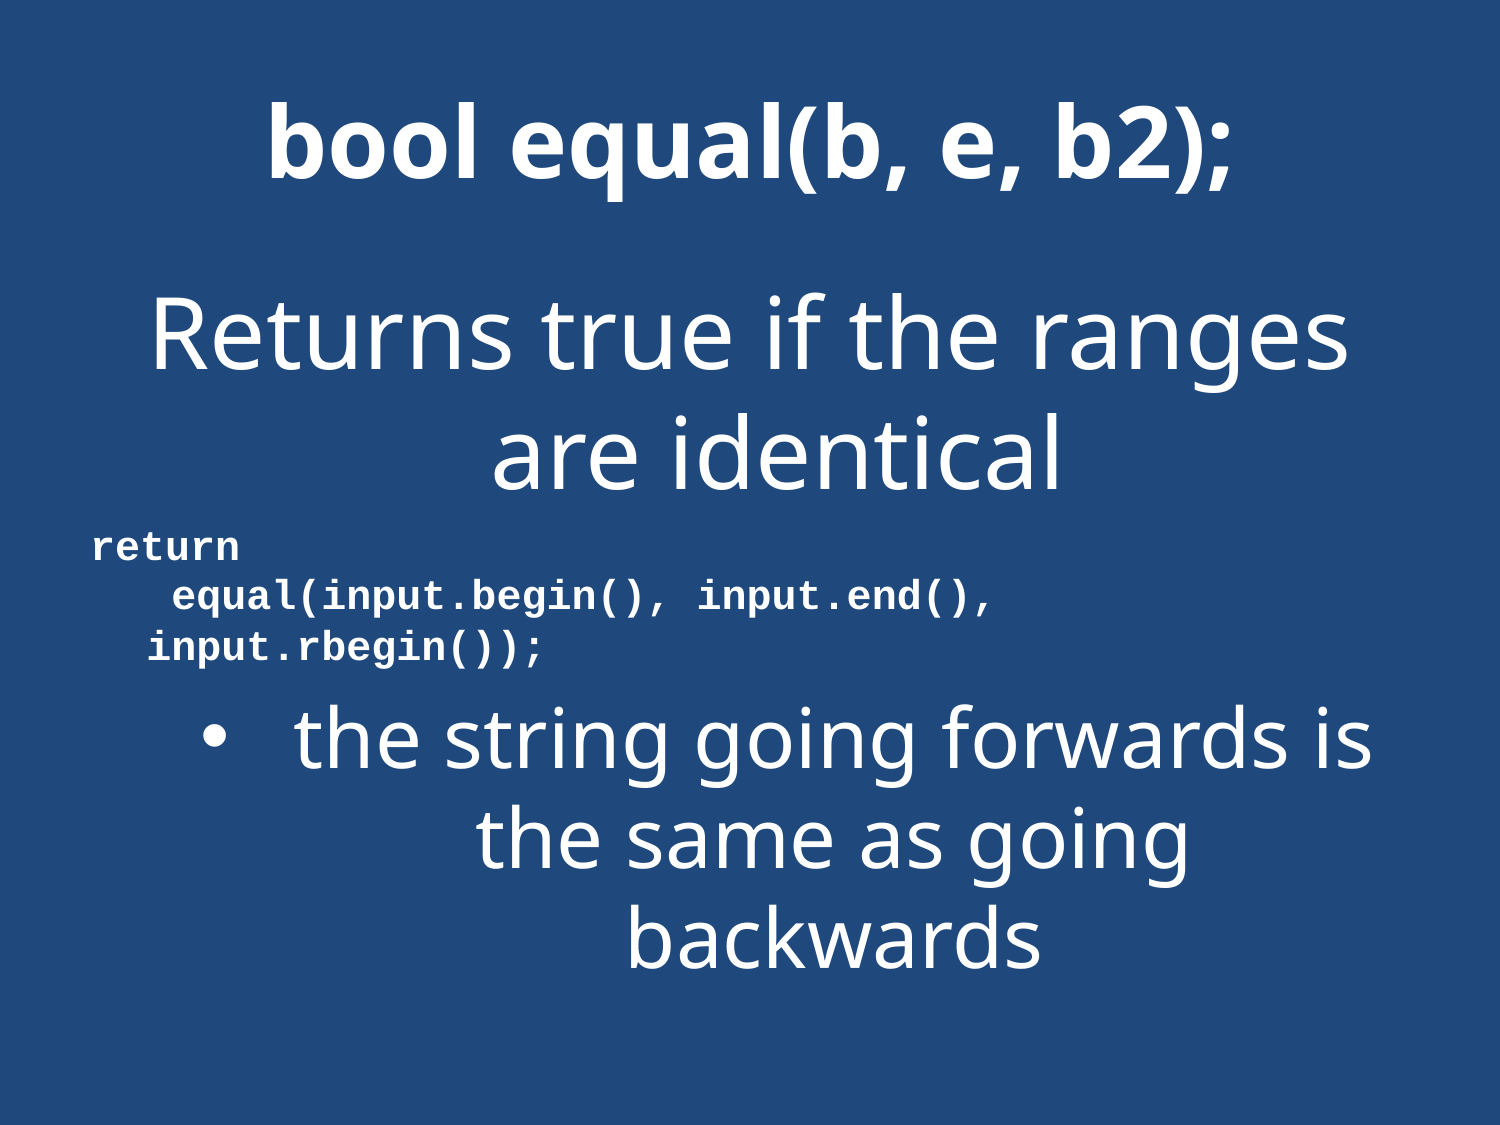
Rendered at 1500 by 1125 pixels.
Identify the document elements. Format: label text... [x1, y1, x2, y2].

title bool equal(b, e, b2); [75, 45, 1425, 233]
list Returns true if the ranges are identical return equal(input.begin(), input.end(), input.rbegin()); the string going forwards is the same as going backwards [75, 262, 1425, 1005]
